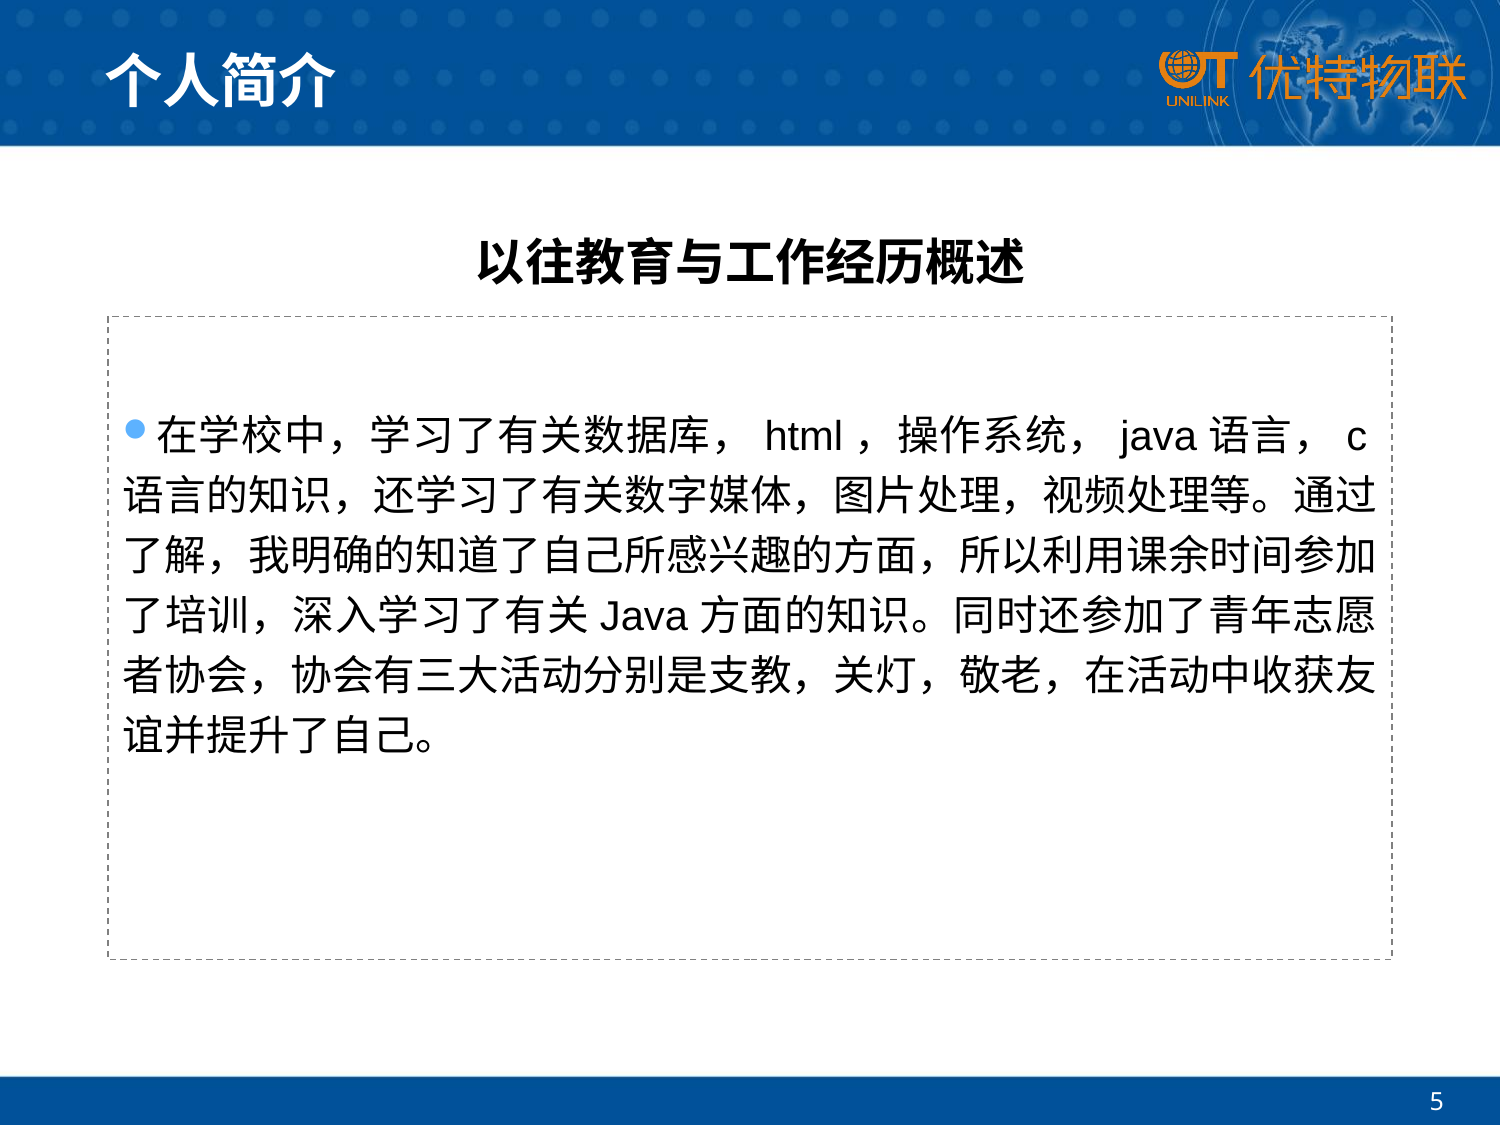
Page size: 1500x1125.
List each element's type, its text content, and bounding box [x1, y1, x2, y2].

text_box 以往教育与工作经历概述 [87, 210, 1413, 280]
list 在学校中，学习了有关数据库，html，操作系统，java语言，c语言的知识，还学习了有关数字媒体，图片处理，视频处理等。通过了解，我明确的知道了自己所感兴趣的方面，所以利用课余时间参加了培训，深入学习了有关Java方面的知识。同时还参加了青年志愿者协会，协会有三大活动分别是支教，关灯，敬老，在活动中收获友谊并提升了自己。 [107, 316, 1393, 960]
picture [0, 0, 1500, 1125]
text_box [74, 386, 707, 1125]
slide_number 5 [1068, 1077, 1460, 1122]
title 个人简介 [89, 32, 1053, 126]
